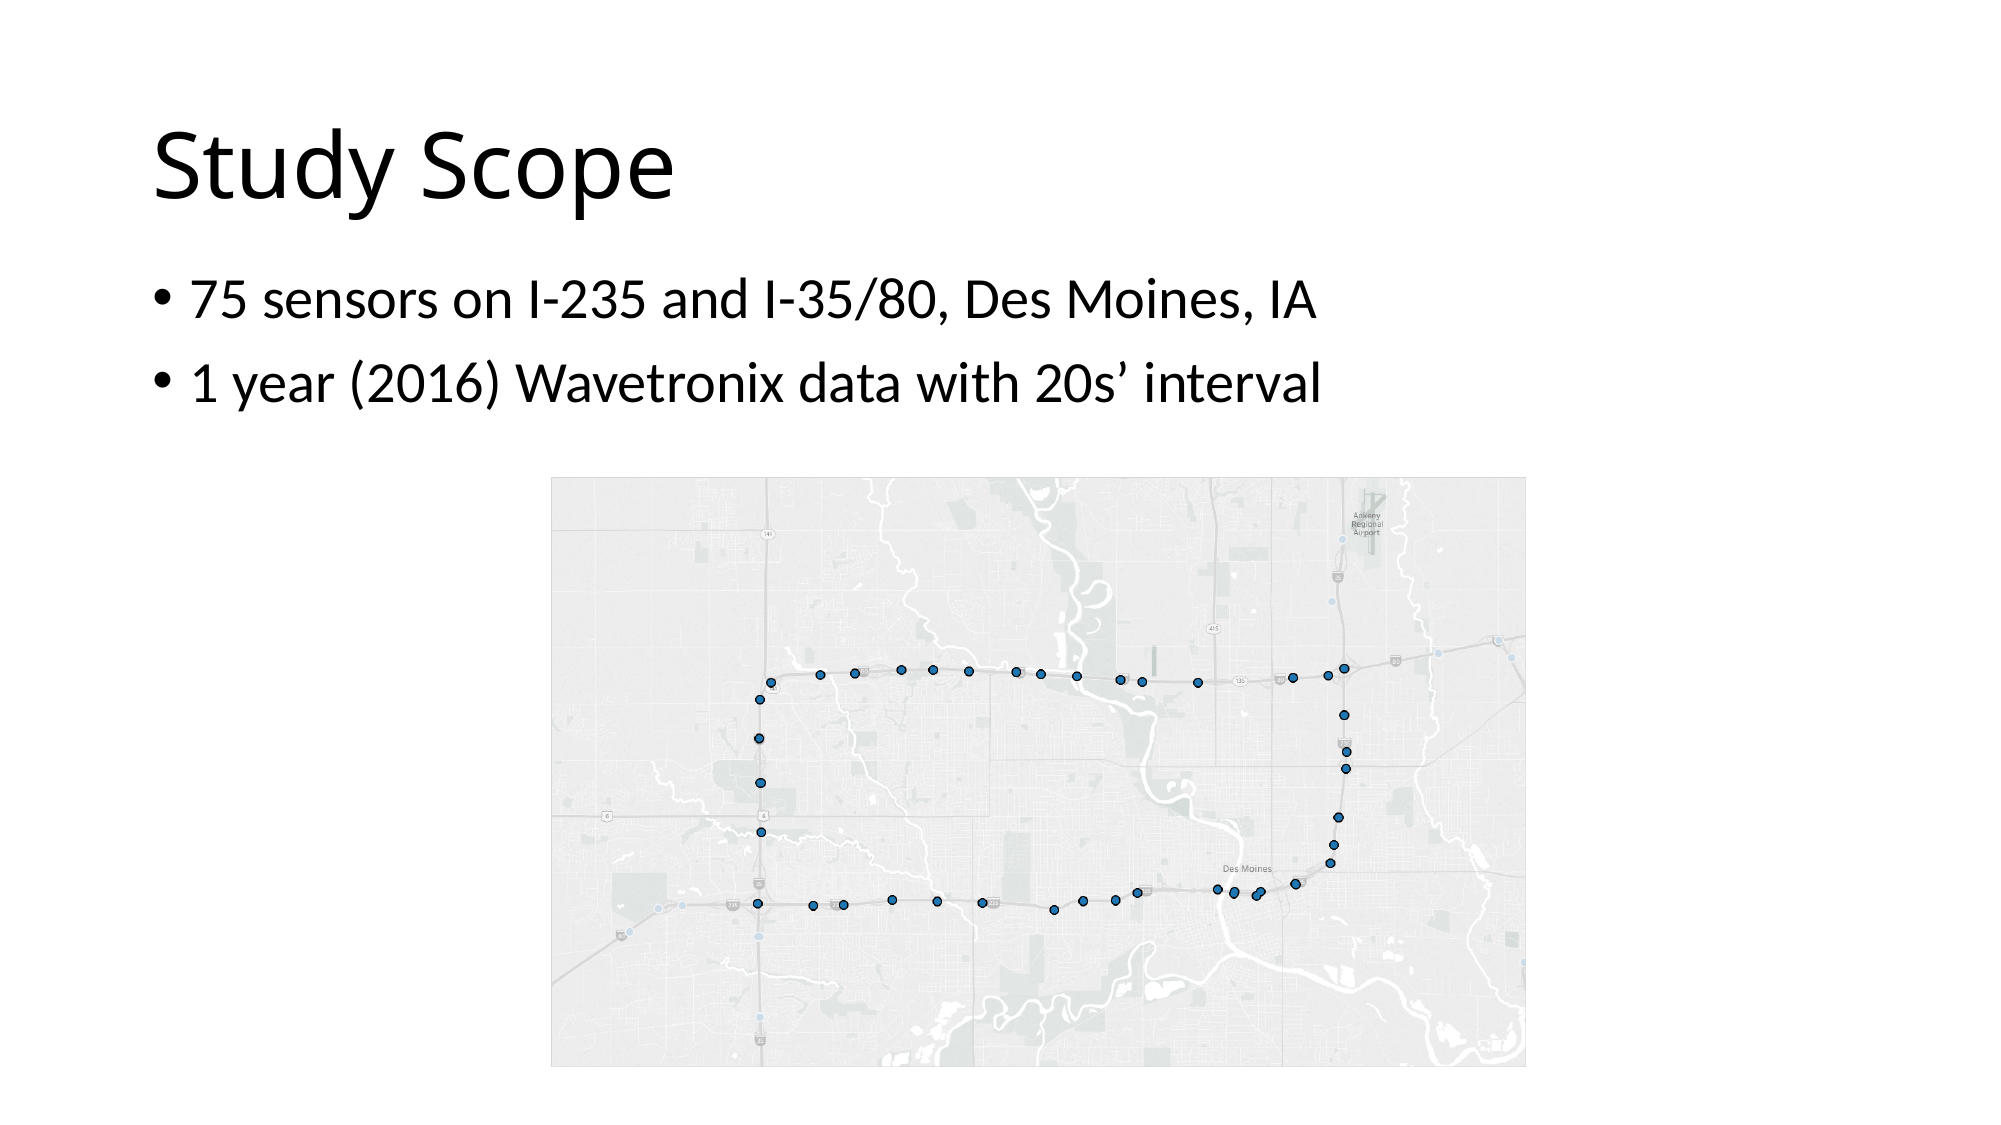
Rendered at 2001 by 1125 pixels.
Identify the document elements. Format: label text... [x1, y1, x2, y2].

title Study Scope [137, 59, 1863, 260]
picture [551, 477, 1526, 1067]
list 75 sensors on I-235 and I-35/80, Des Moines, IA 1 year (2016) Wavetronix data with 20s’ interval [137, 260, 1863, 975]
